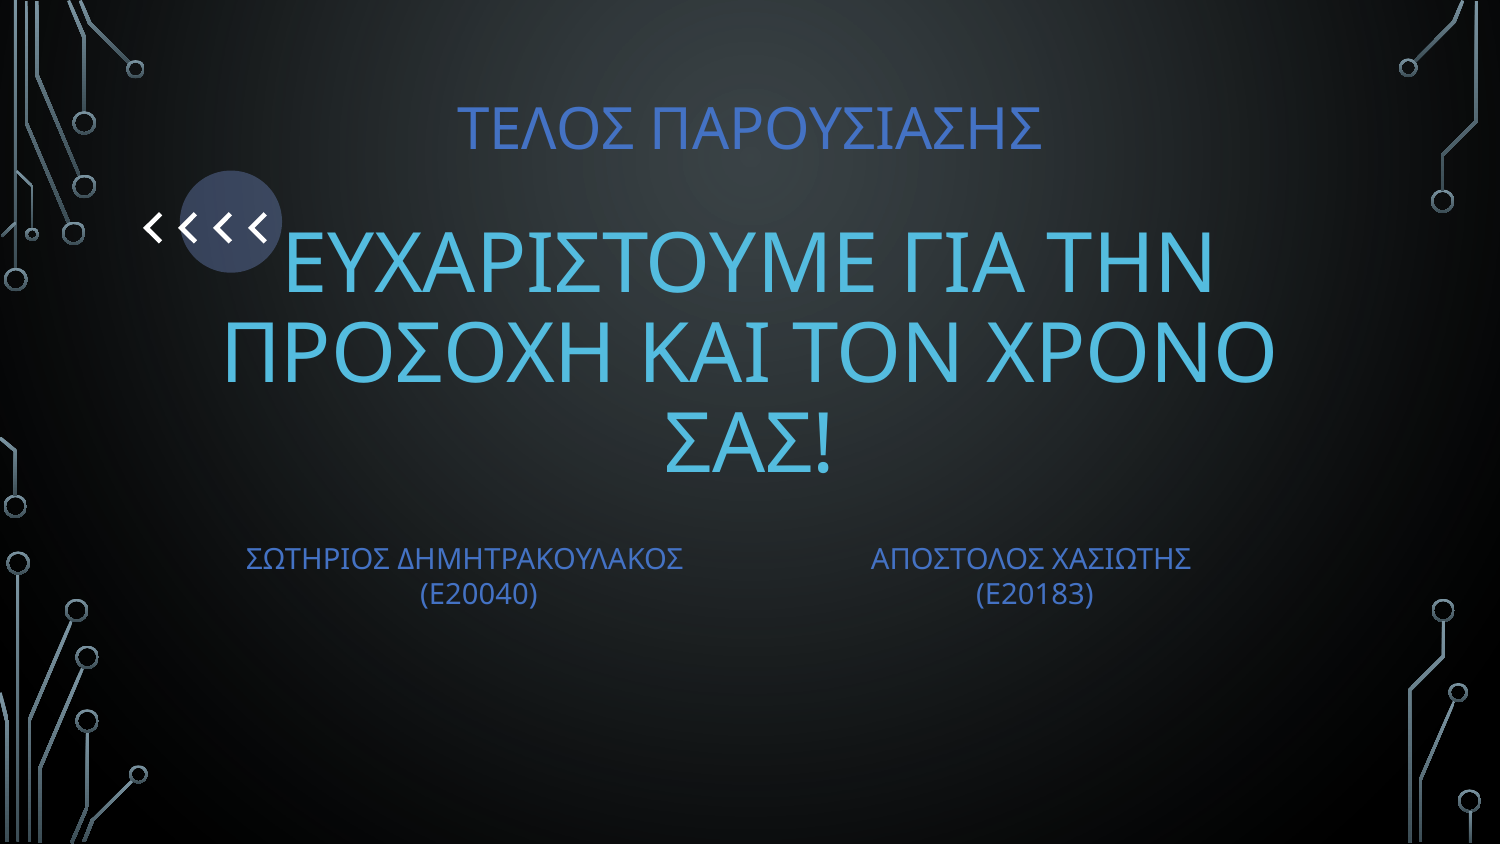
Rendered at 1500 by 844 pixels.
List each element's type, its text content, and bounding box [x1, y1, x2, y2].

text_box ΑΠΟΣΤΟΛΟΣ ΧΑΣΙΩΤΗΣ (Ε20183) [783, 501, 1287, 650]
text_box [181, 170, 283, 251]
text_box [142, 211, 268, 244]
title ΕΥΧΑΡΙΣΤΟΥΜΕ ΓΙΑ ΤΗΝ ΠΡΟΣΟΧΗ ΚΑΙ ΤΟΝ ΧΡΟΝΟ Σας! [163, 251, 1336, 460]
subtitle ΣΩΤΗΡΙΟΣ ΔΗΜΗΤΡΑΚΟΥΛΑΚΟΣ (Ε20040) [213, 501, 717, 650]
title ΤΕΛΟΣ ΠΑΡΟΥΣΙΑΣΗς [118, 83, 1382, 178]
